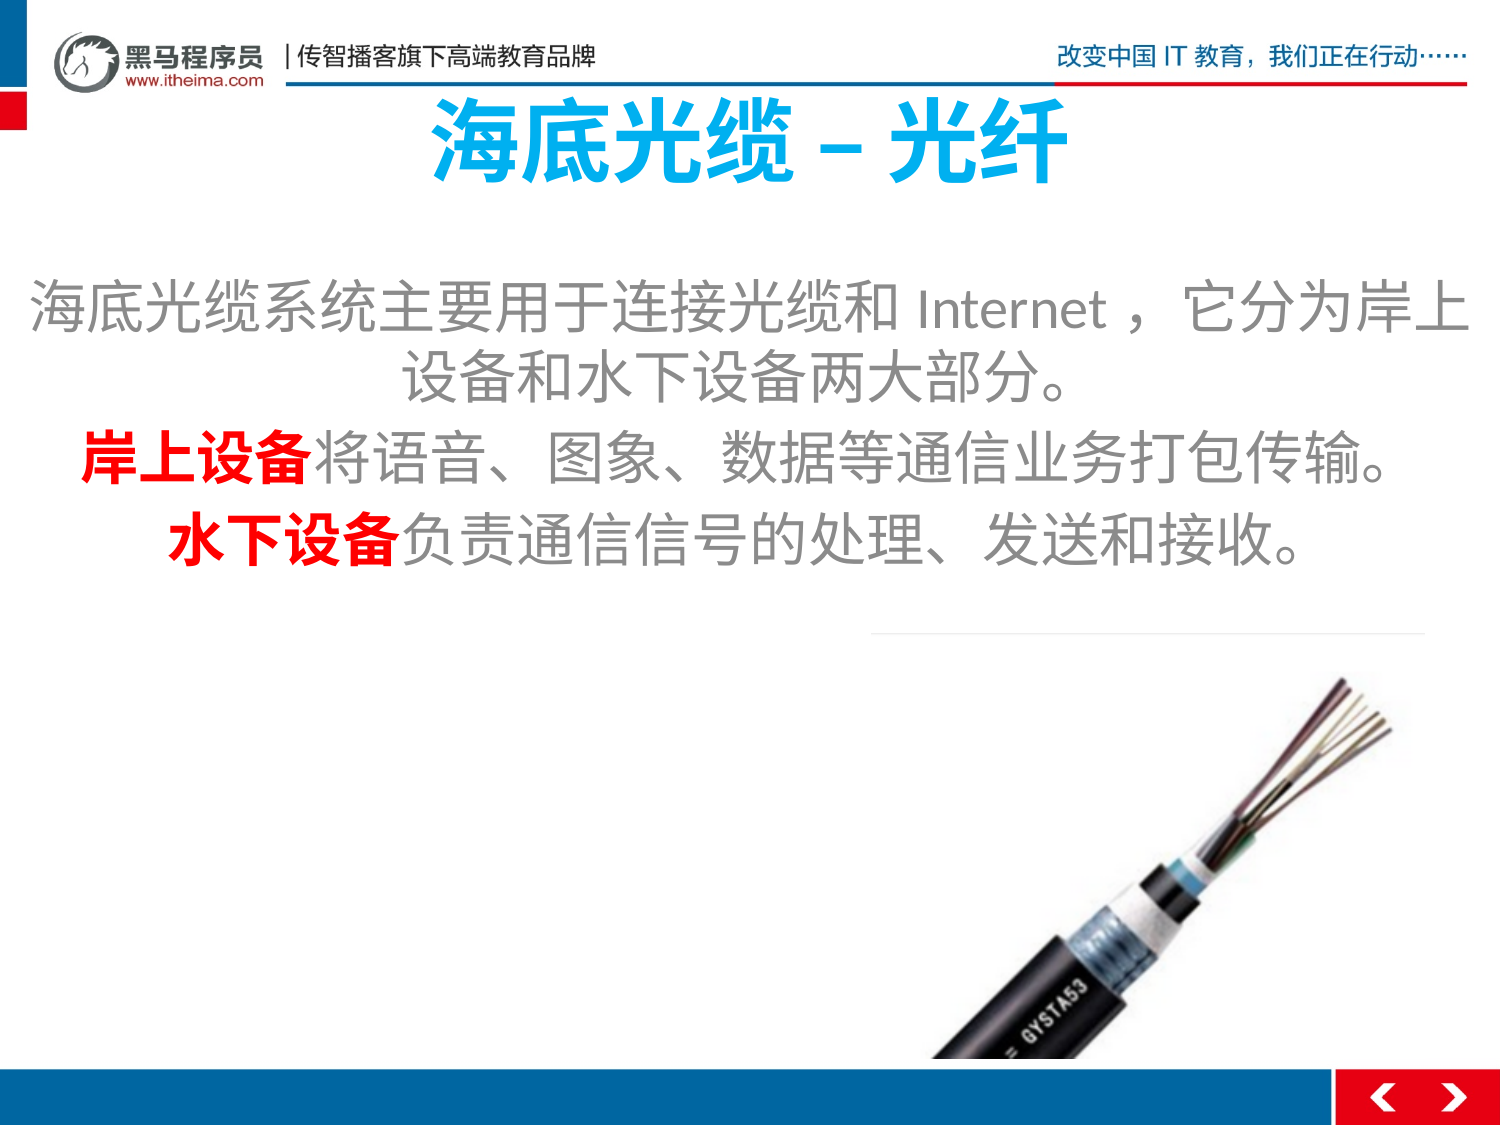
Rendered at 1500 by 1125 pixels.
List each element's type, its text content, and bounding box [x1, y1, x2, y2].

picture [0, 0, 1500, 262]
title 海底光缆 – 光纤 [75, 45, 1425, 233]
picture [0, 633, 1500, 1125]
subtitle 海底光缆系统主要用于连接光缆和Internet，它分为岸上设备和水下设备两大部分。 岸上设备将语音、图象、数据等通信业务打包传输。 水下设备负责通信信号的处理、发送和接收。 [0, 262, 1500, 1005]
